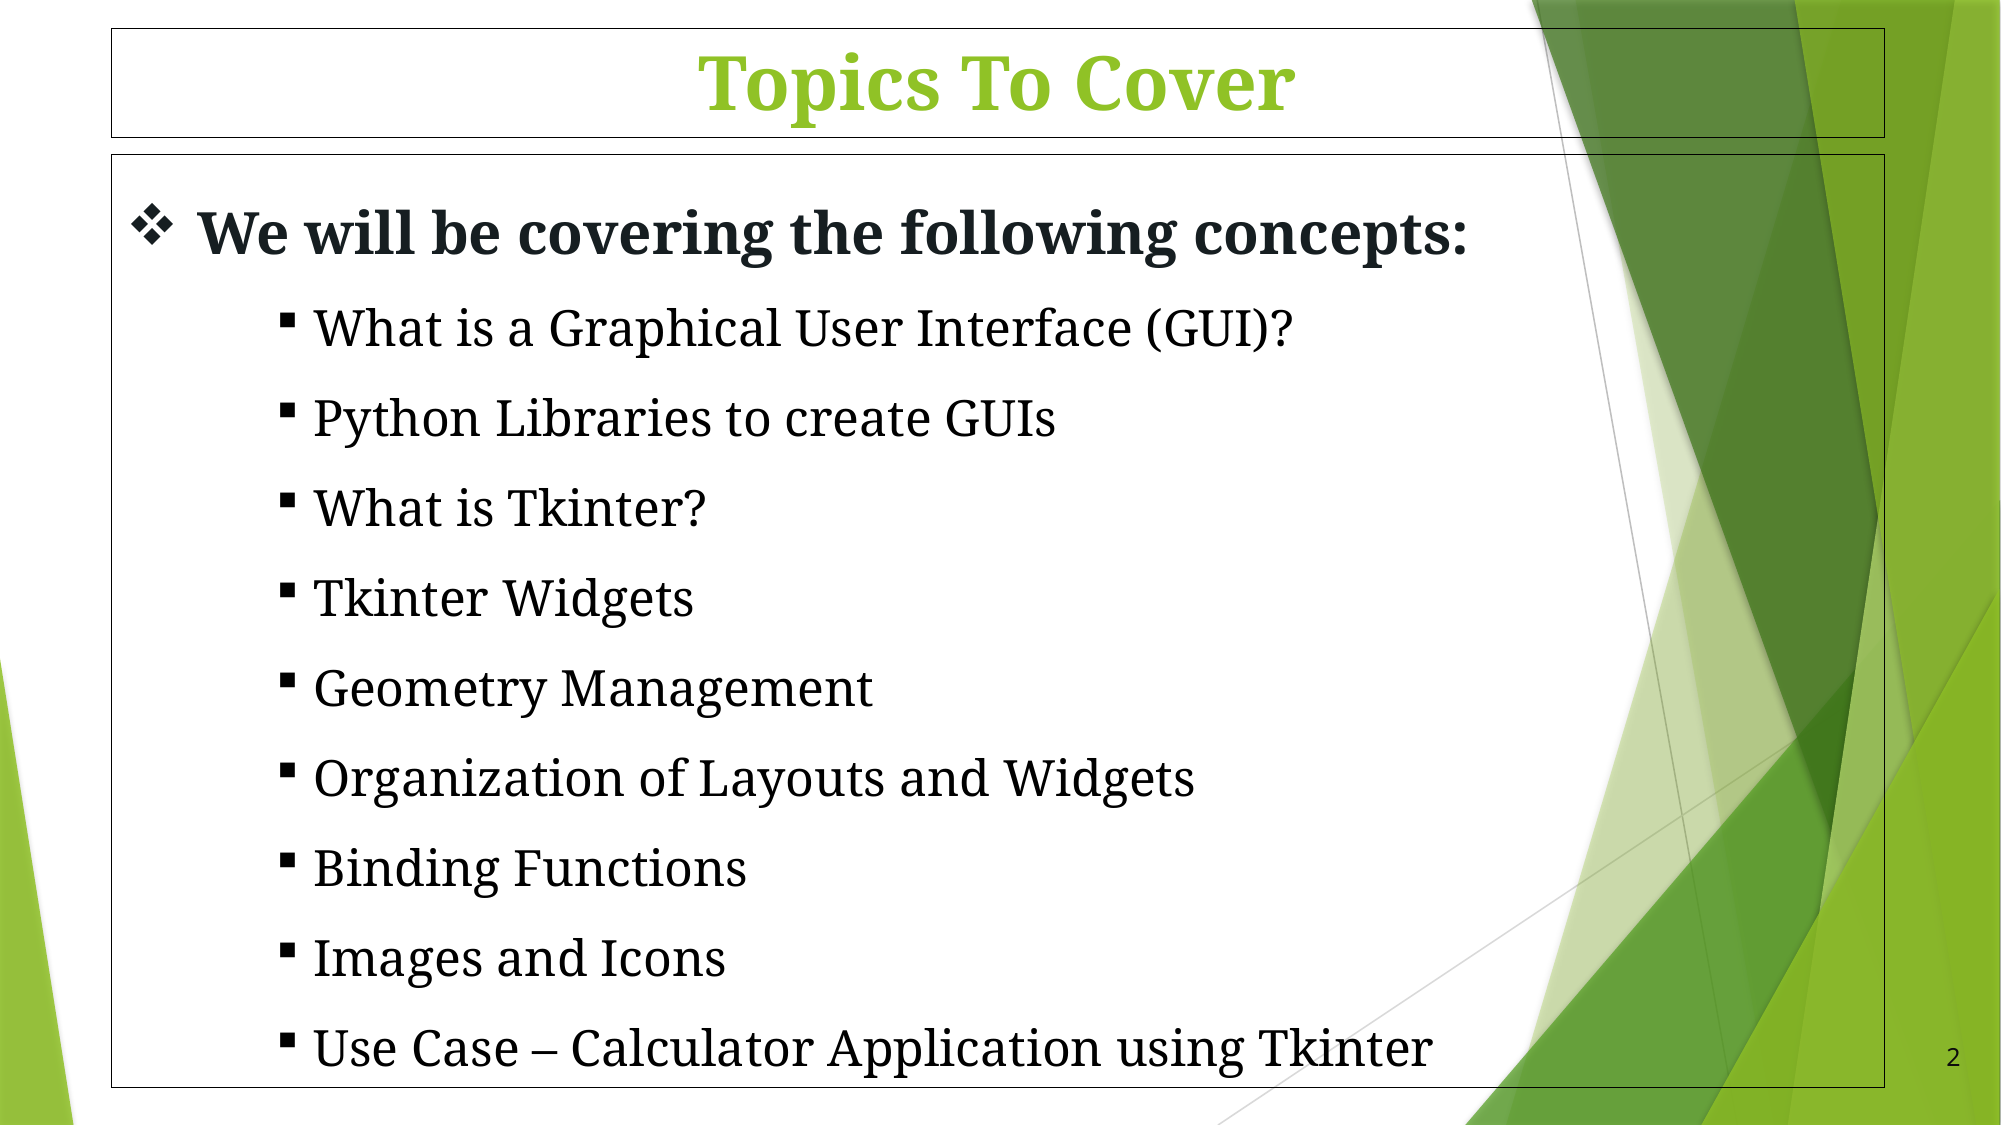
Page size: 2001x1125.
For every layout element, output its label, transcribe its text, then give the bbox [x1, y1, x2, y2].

slide_number 2 [1863, 1028, 1976, 1088]
title Topics To Cover [111, 28, 1885, 138]
list We will be covering the following concepts: What is a Graphical User Interface (GUI)? Python Libraries to create GUIs What is Tkinter? Tkinter Widgets Geometry Management Organization of Layouts and Widgets Binding Functions Images and Icons Use Case – Calculator Application using Tkinter [111, 154, 1885, 1088]
